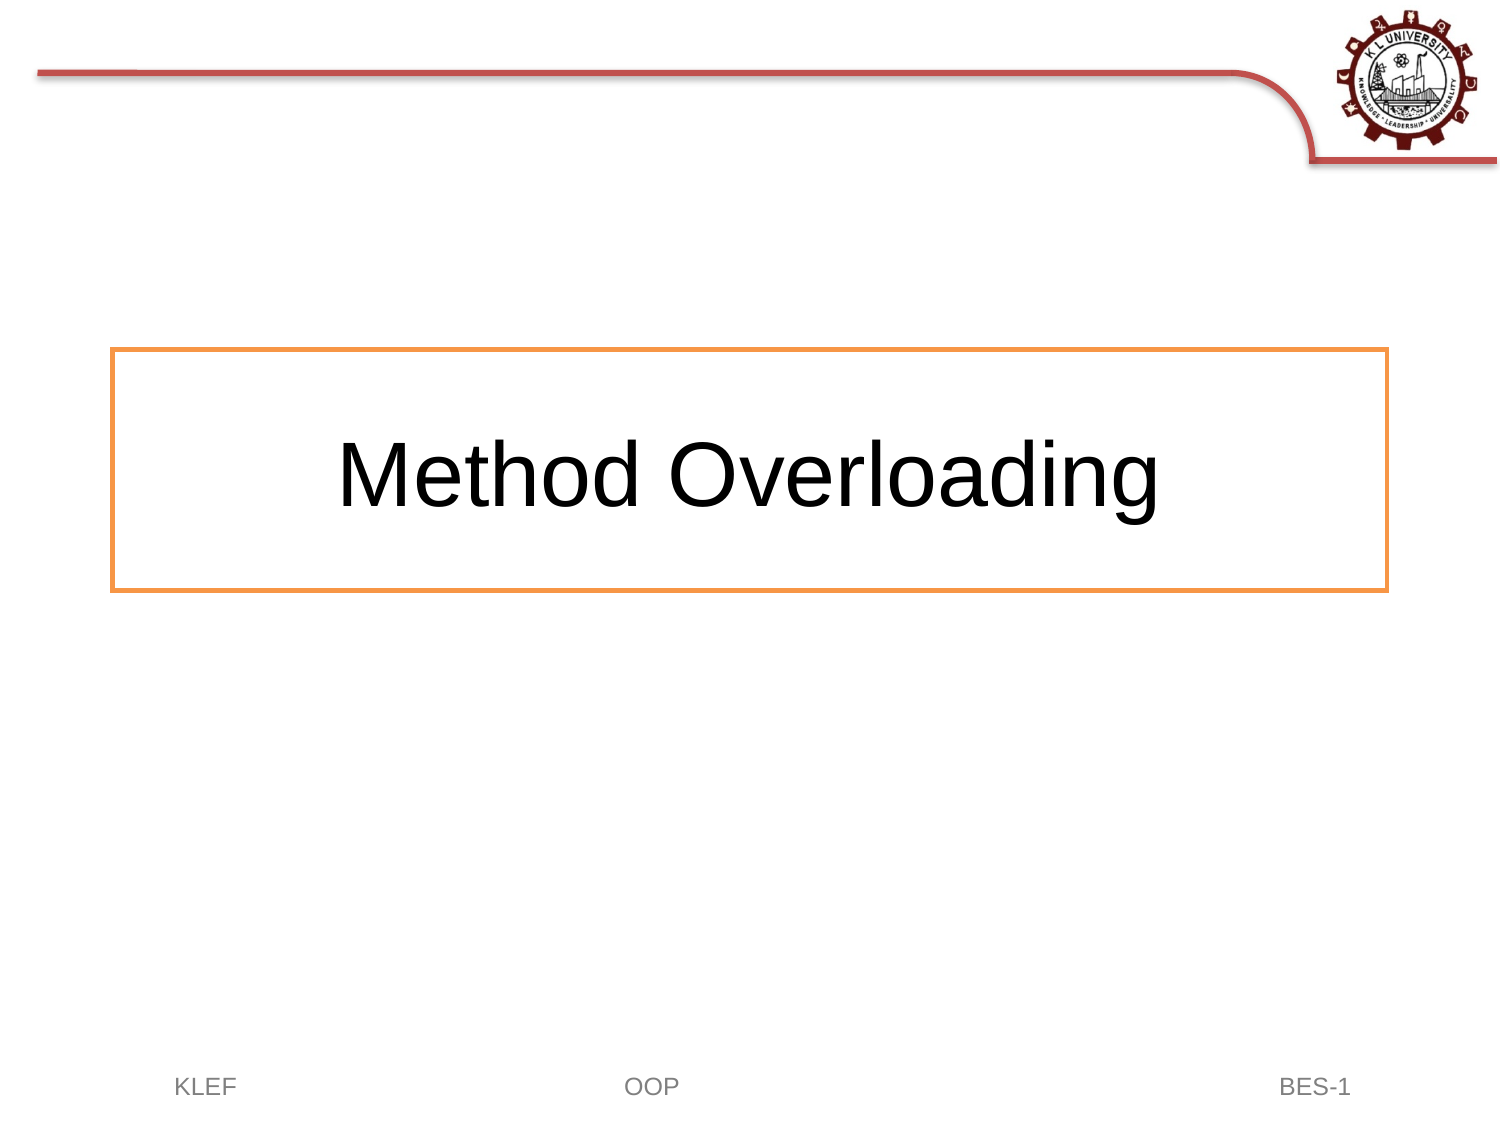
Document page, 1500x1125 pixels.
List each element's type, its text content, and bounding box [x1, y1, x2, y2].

picture [1333, 5, 1481, 154]
footer KLEF OOP BES-1 [83, 1065, 1446, 1105]
text_box Method Overloading [110, 347, 1389, 593]
